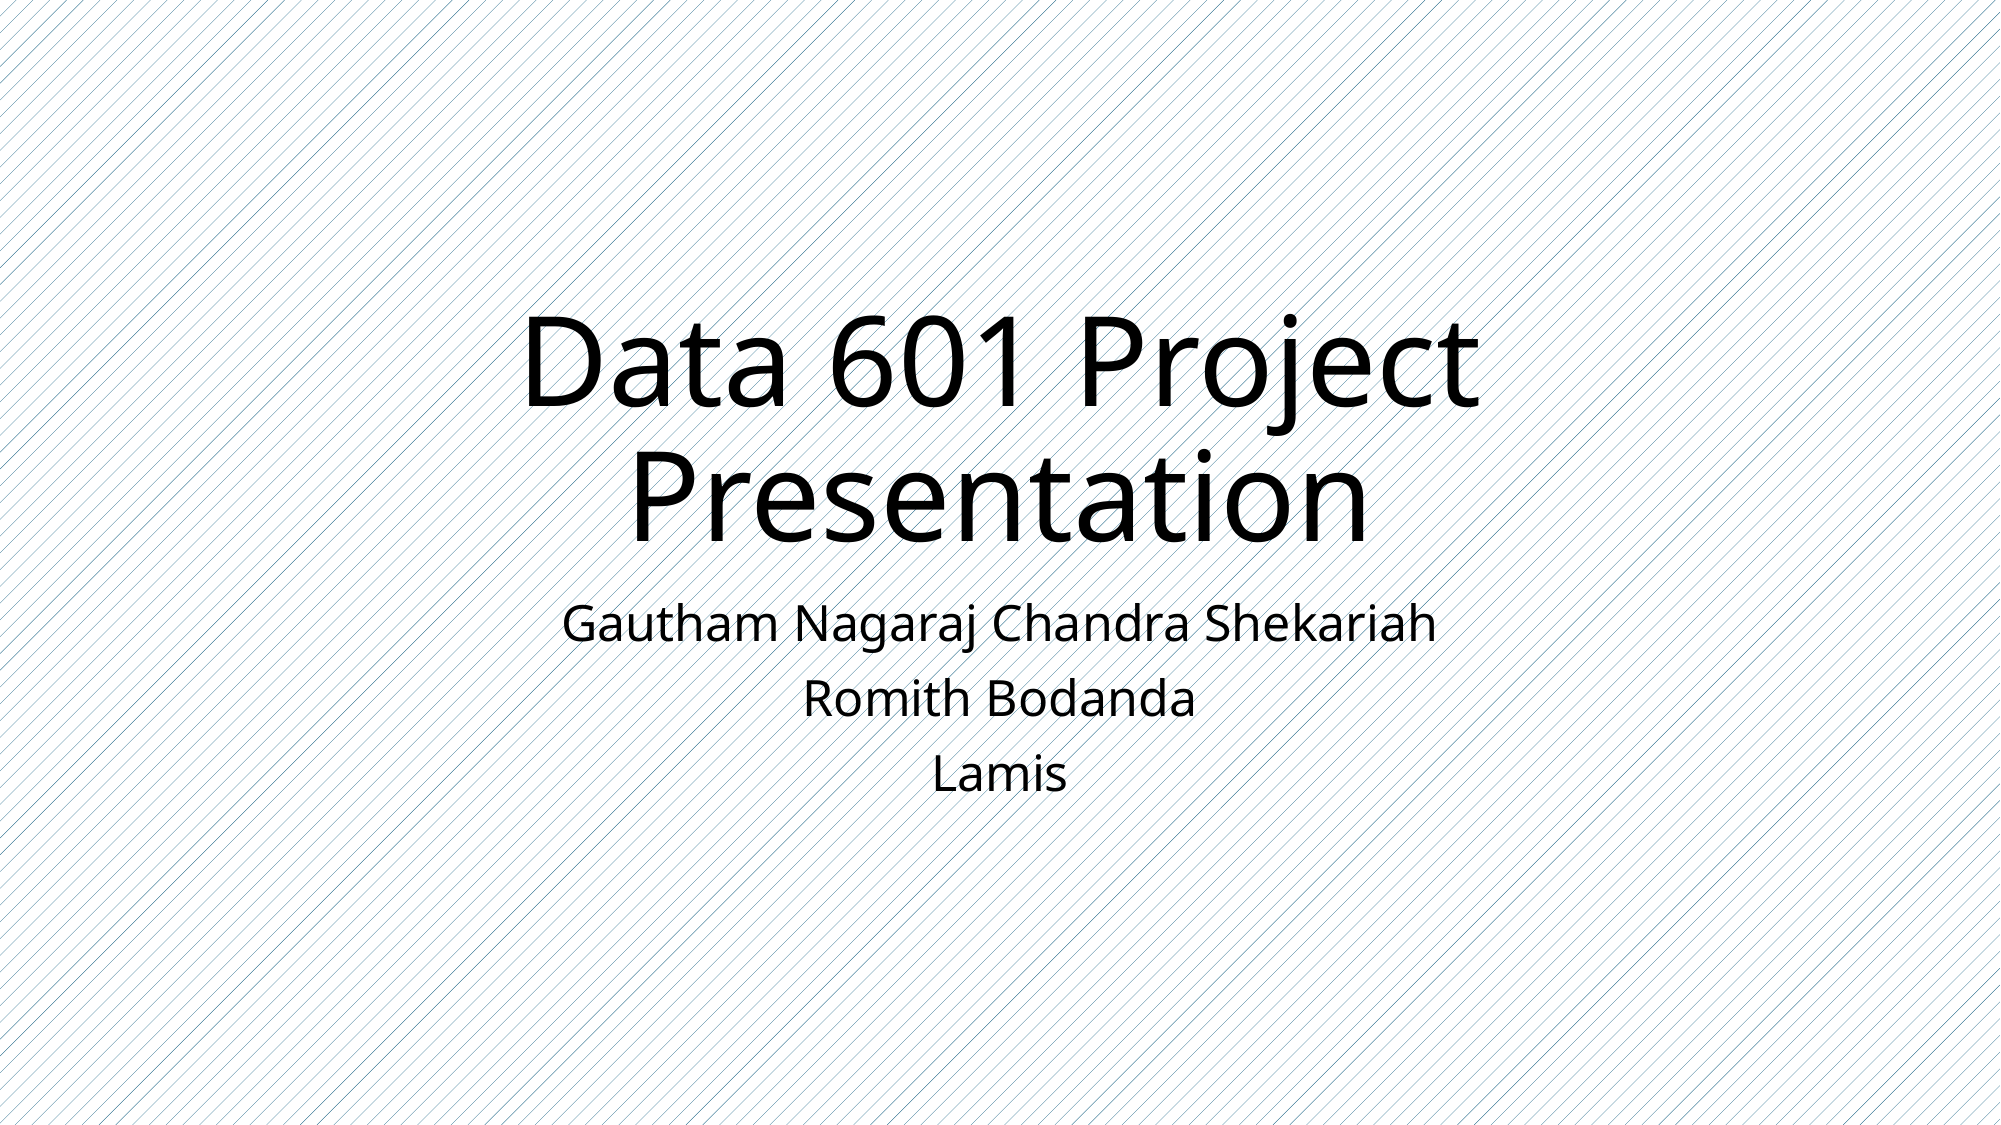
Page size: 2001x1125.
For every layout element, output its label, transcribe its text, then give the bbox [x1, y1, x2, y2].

subtitle Gautham Nagaraj Chandra Shekariah Romith Bodanda Lamis [249, 590, 1750, 863]
title Data 601 Project Presentation [249, 184, 1750, 576]
